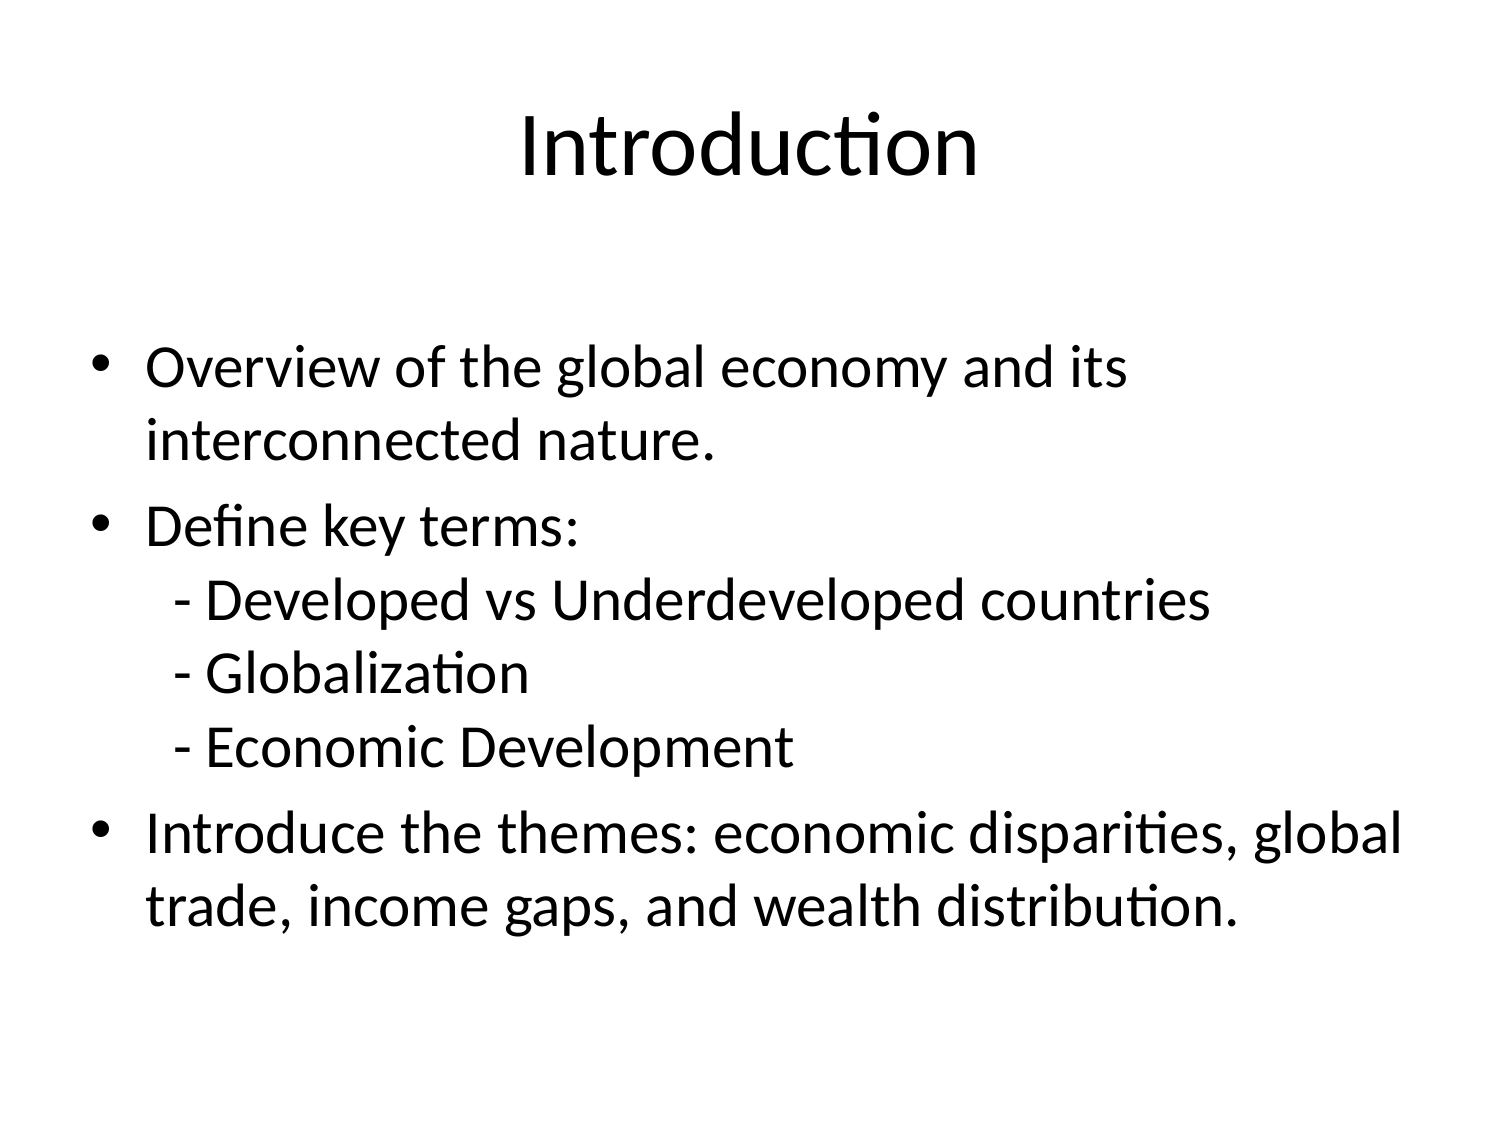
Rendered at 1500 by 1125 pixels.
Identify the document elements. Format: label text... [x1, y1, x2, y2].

title Introduction [75, 45, 1425, 232]
list Overview of the global economy and its interconnected nature. Define key terms: - Developed vs Underdeveloped countries - Globalization - Economic Development Introduce the themes: economic disparities, global trade, income gaps, and wealth distribution. [75, 232, 1425, 975]
